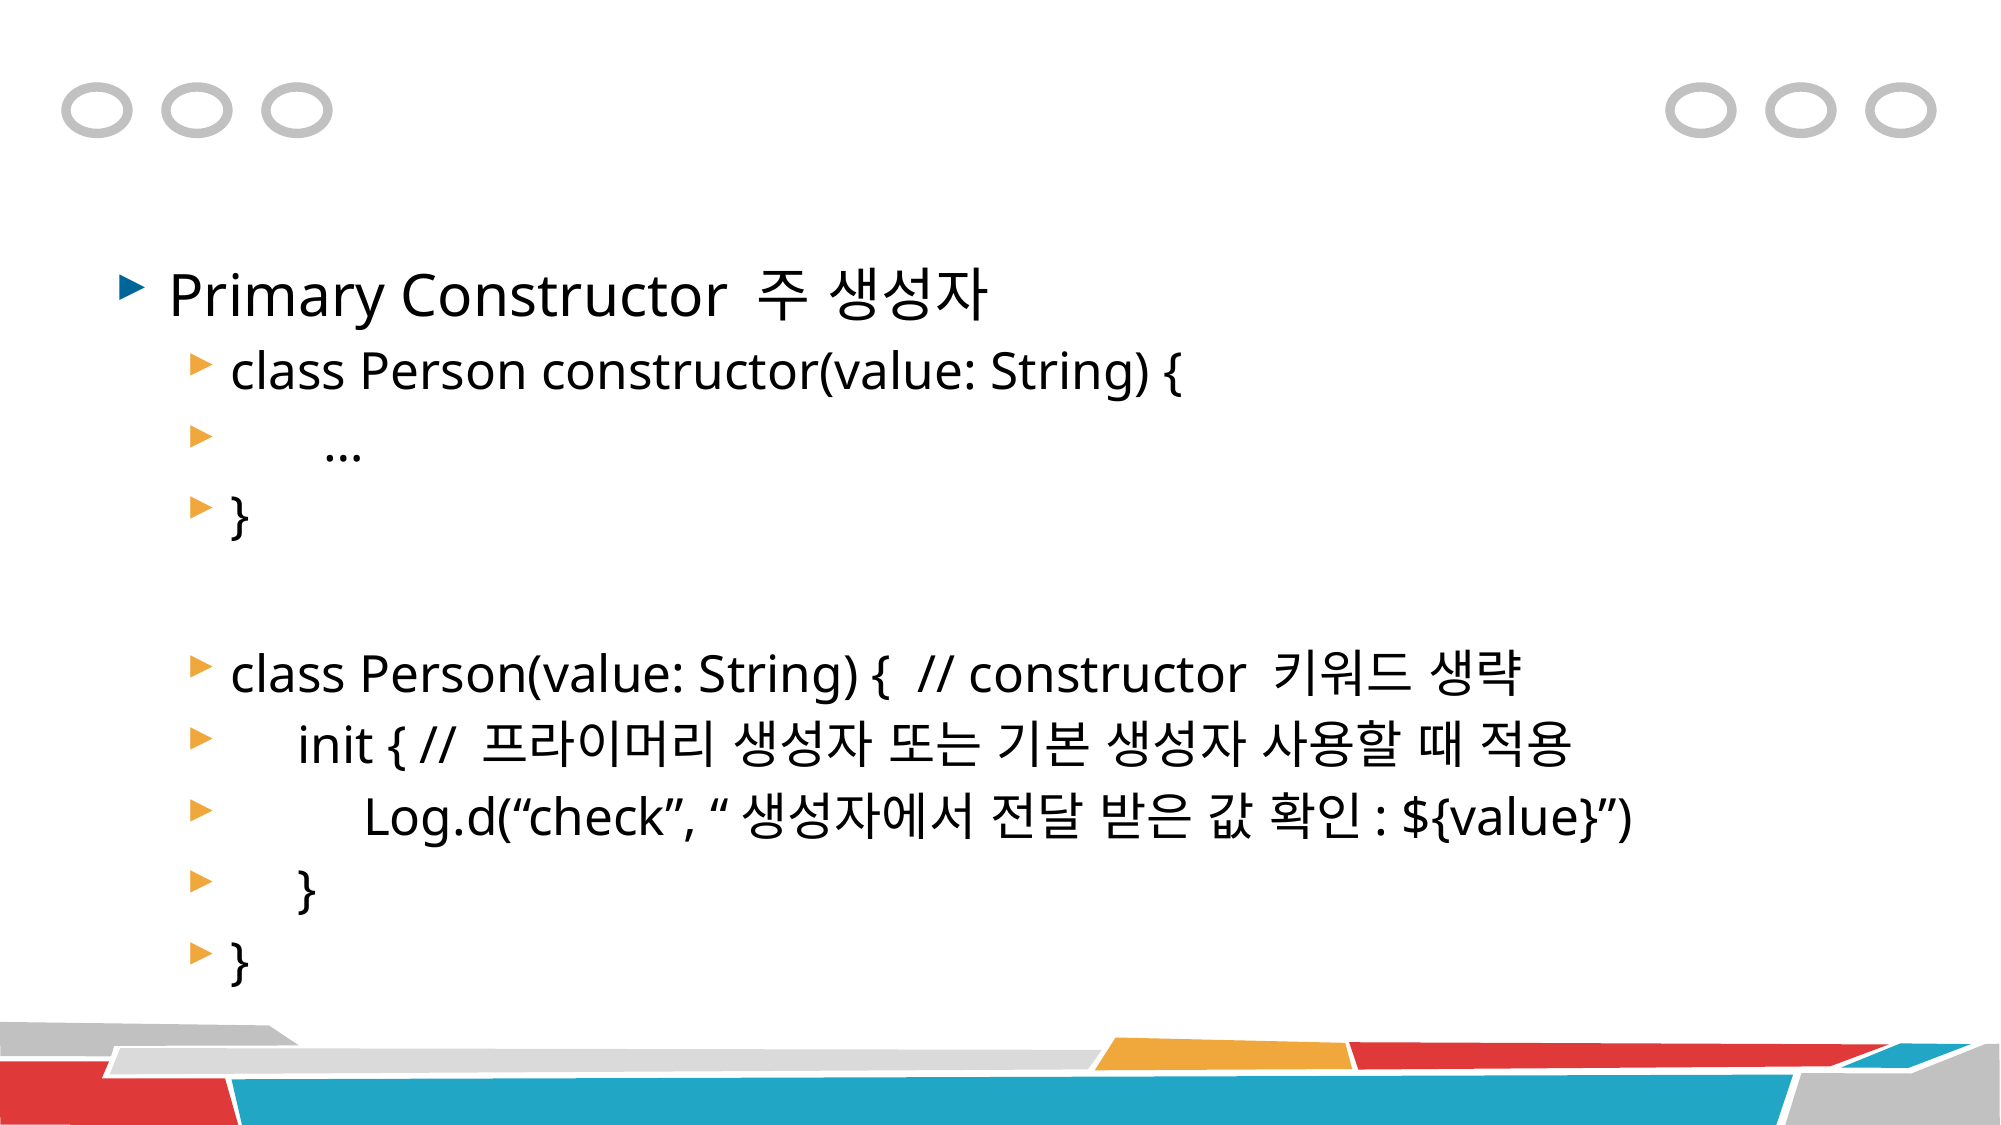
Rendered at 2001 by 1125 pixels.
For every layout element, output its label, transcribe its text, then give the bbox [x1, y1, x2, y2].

list Primary Constructor 주 생성자 class Person constructor(value: String) { … } class Person(value: String) { // constructor 키워드 생략 init { // 프라이머리 생성자 또는 기본 생성자 사용할 때 적용 Log.d(“check”, “생성자에서 전달 받은 값 확인: ${value}”) } } [99, 250, 1900, 1005]
